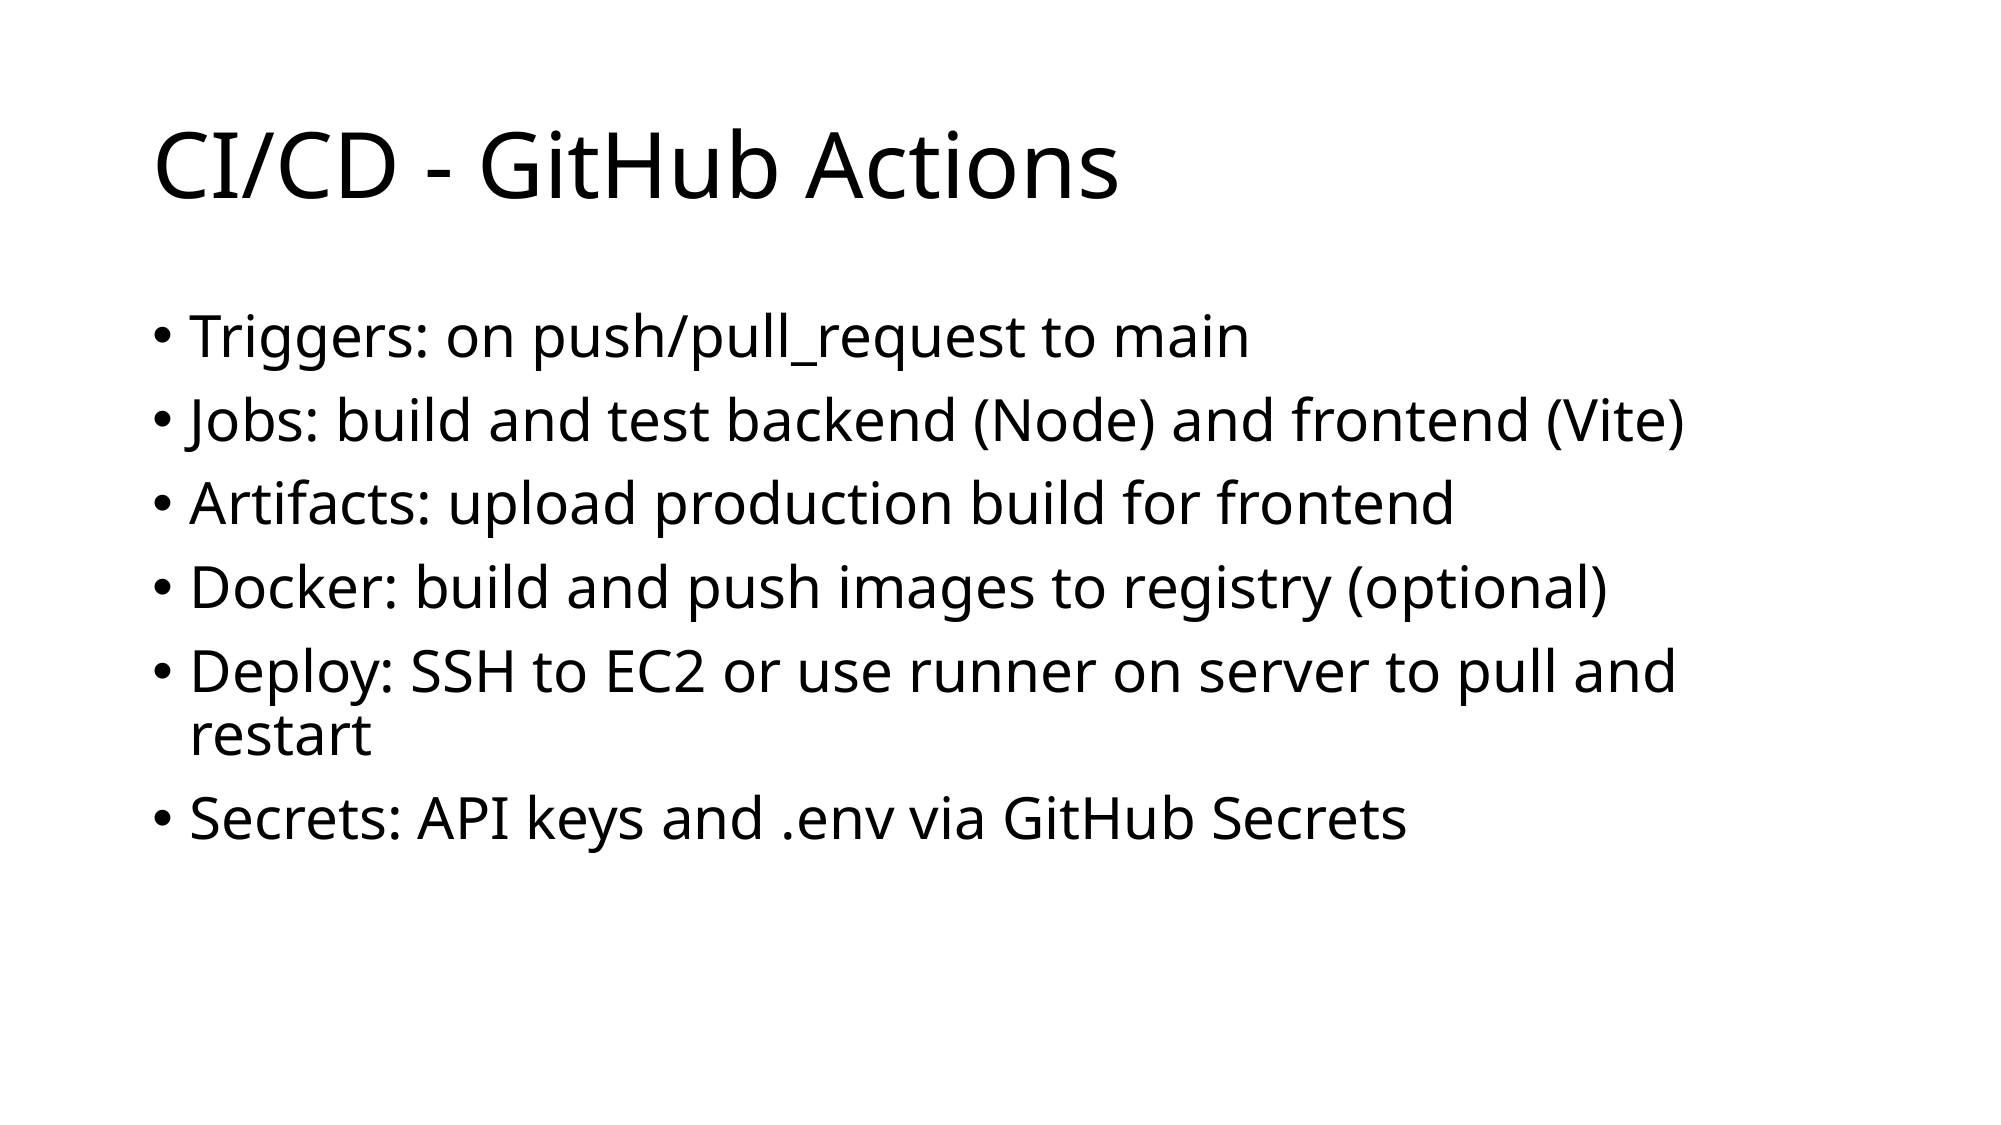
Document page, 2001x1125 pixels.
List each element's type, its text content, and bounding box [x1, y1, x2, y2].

title CI/CD - GitHub Actions [137, 59, 1863, 278]
list Triggers: on push/pull_request to main Jobs: build and test backend (Node) and frontend (Vite) Artifacts: upload production build for frontend Docker: build and push images to registry (optional) Deploy: SSH to EC2 or use runner on server to pull and restart Secrets: API keys and .env via GitHub Secrets [137, 299, 1863, 1014]
